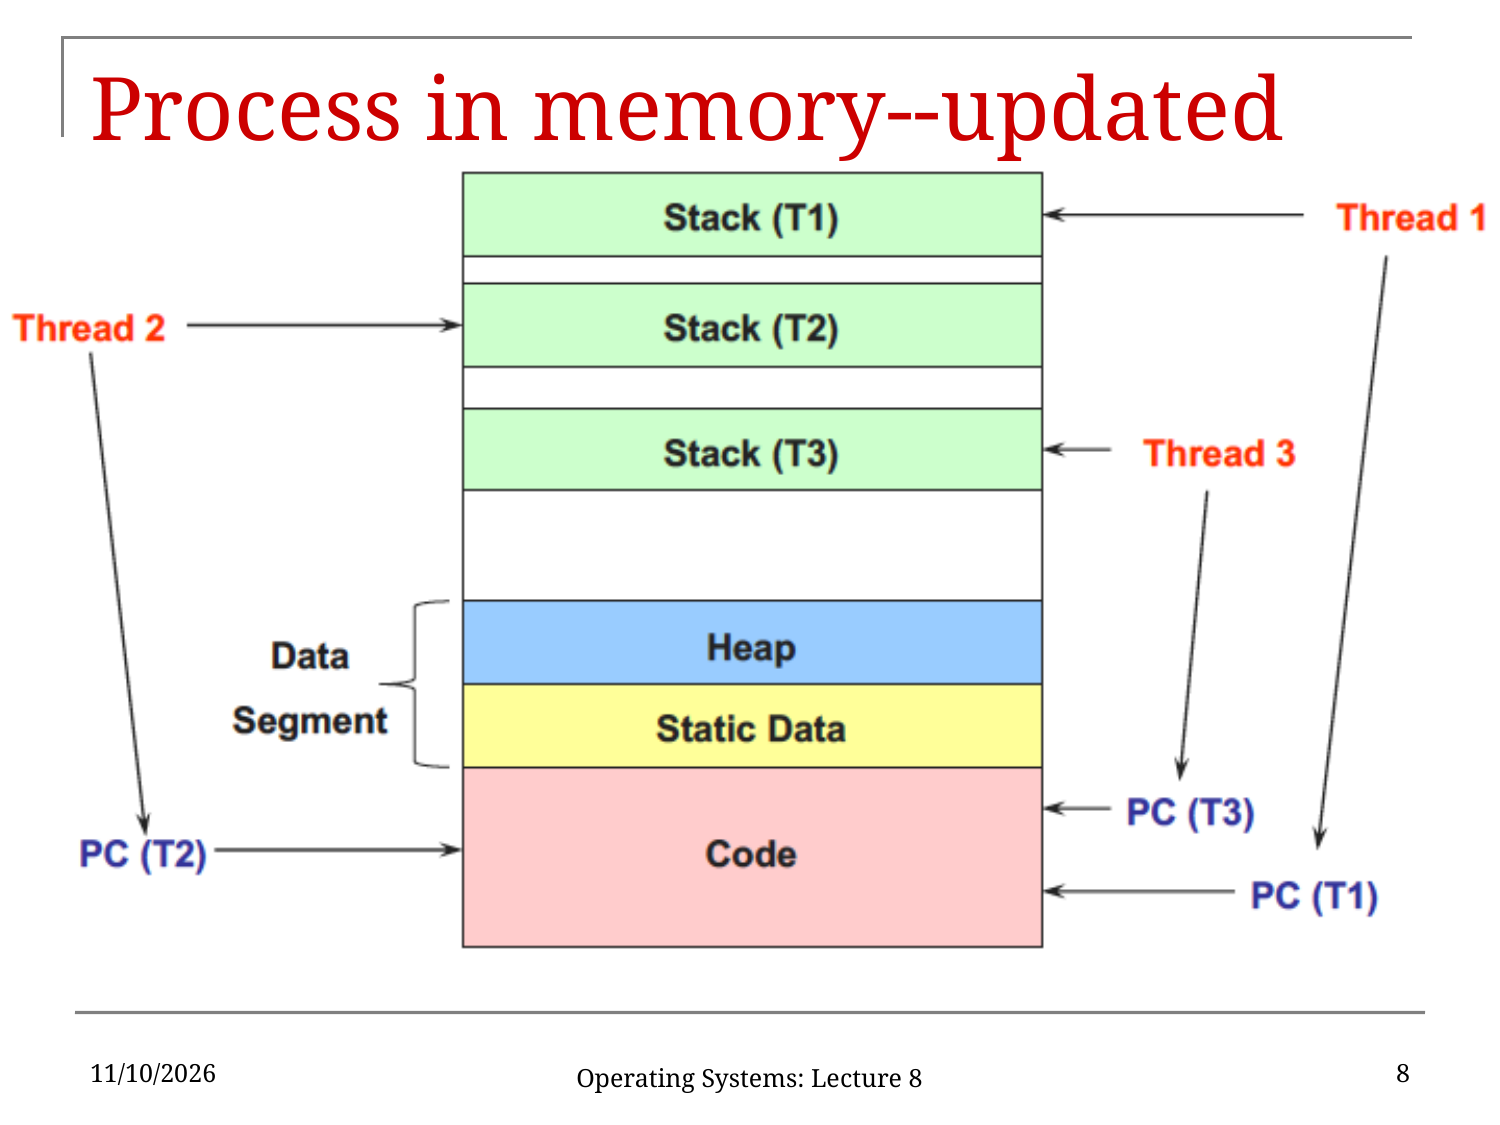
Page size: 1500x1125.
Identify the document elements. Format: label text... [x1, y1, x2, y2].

title Process in memory--updated [75, 45, 1425, 162]
picture [0, 164, 1499, 959]
footer Operating Systems: Lecture 8 [512, 1024, 988, 1101]
slide_number 8 [1074, 1023, 1426, 1100]
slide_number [74, 1023, 426, 1100]
